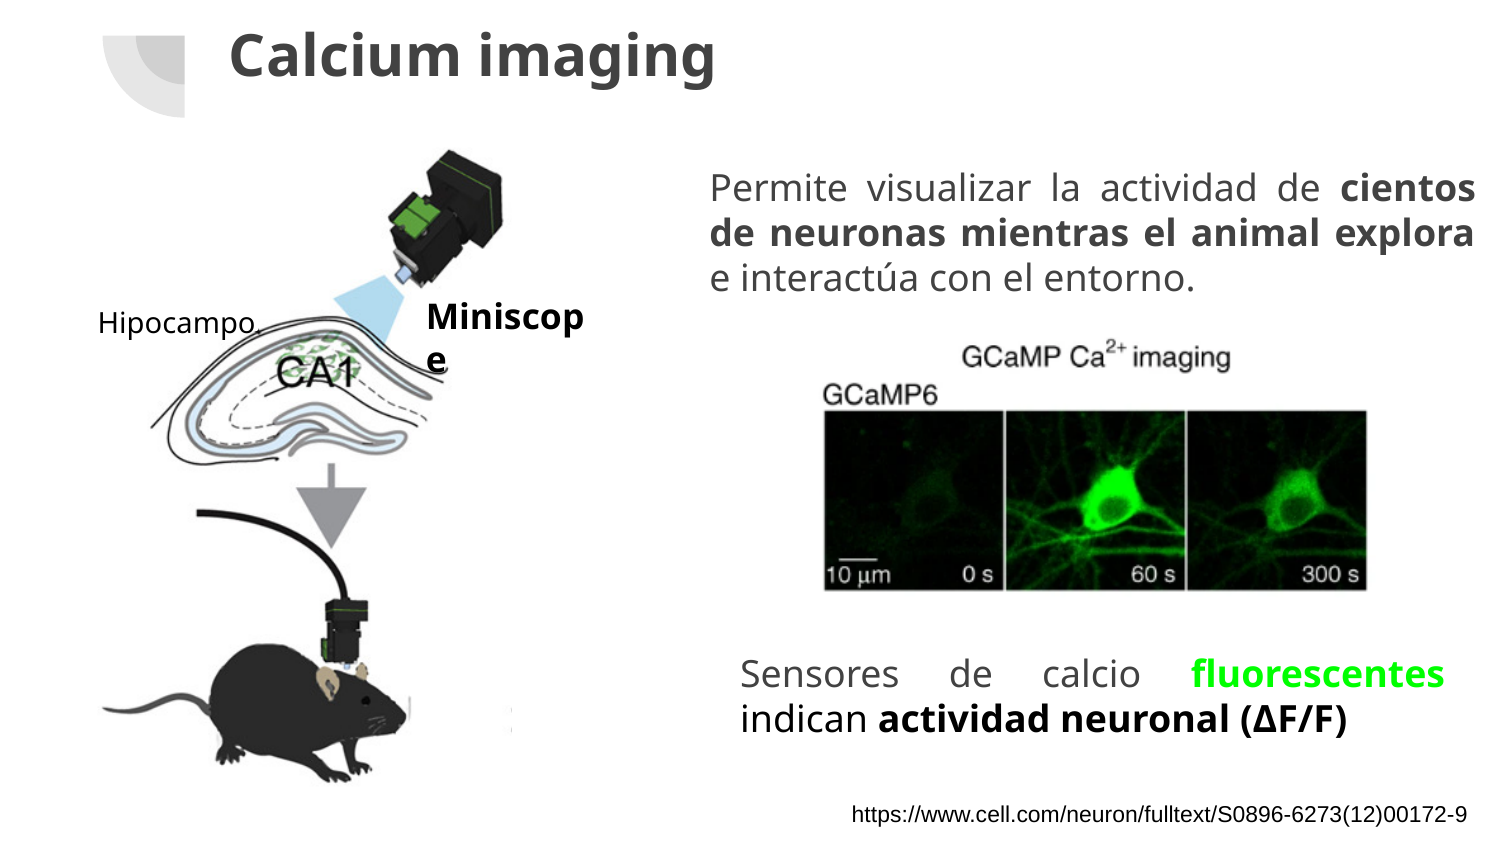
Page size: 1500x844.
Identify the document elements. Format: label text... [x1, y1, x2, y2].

text_box https://www.cell.com/neuron/fulltext/S0896-6273(12)00172-9 [836, 785, 1500, 841]
text_box Permite visualizar la actividad de cientos de neuronas mientras el animal explora e interactúa con el entorno. [694, 149, 1492, 315]
picture [789, 308, 1382, 613]
title Calcium imaging [213, 2, 1368, 167]
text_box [77, 117, 612, 804]
text_box Sensores de calcio fluorescentes indican actividad neuronal (ΔF/F) [725, 635, 1461, 756]
